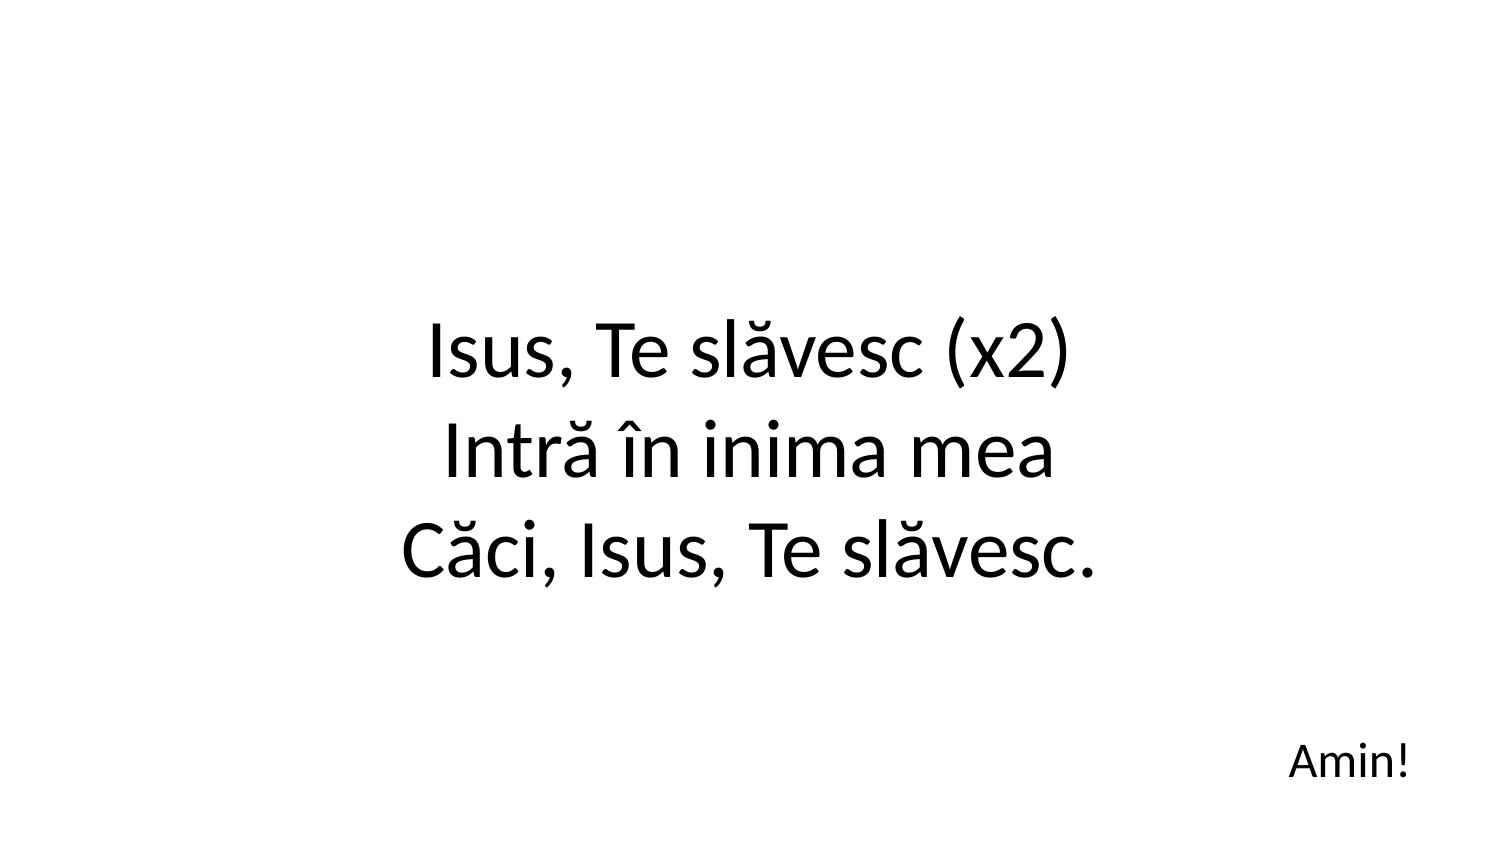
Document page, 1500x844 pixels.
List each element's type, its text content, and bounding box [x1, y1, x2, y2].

text_box Isus, Te slăvesc (x2) Intră în inima mea Căci, Isus, Te slăvesc. [386, 242, 1114, 602]
text_box Amin! [1273, 674, 1427, 795]
